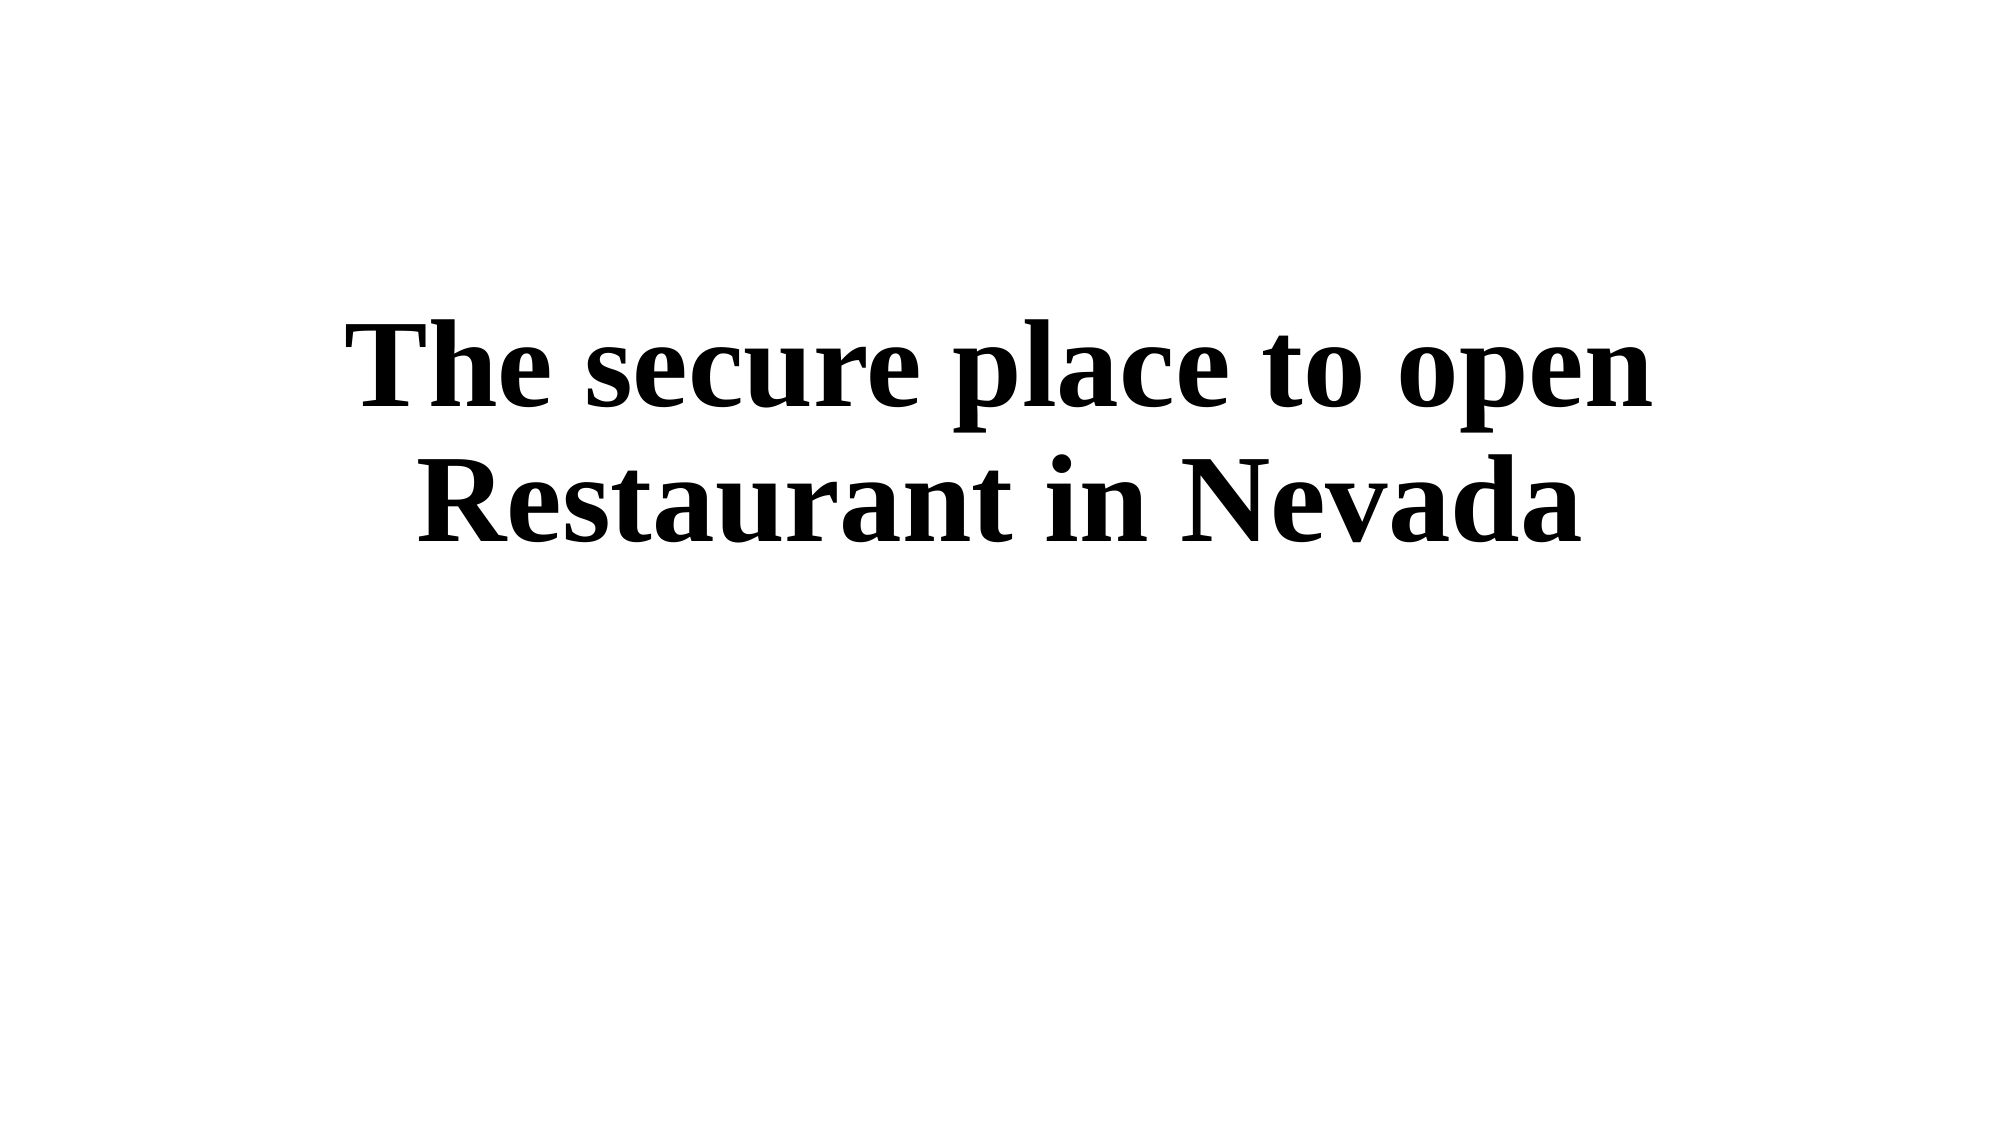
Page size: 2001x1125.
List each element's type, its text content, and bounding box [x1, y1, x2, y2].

title The secure place to open Restaurant in Nevada [249, 184, 1750, 576]
